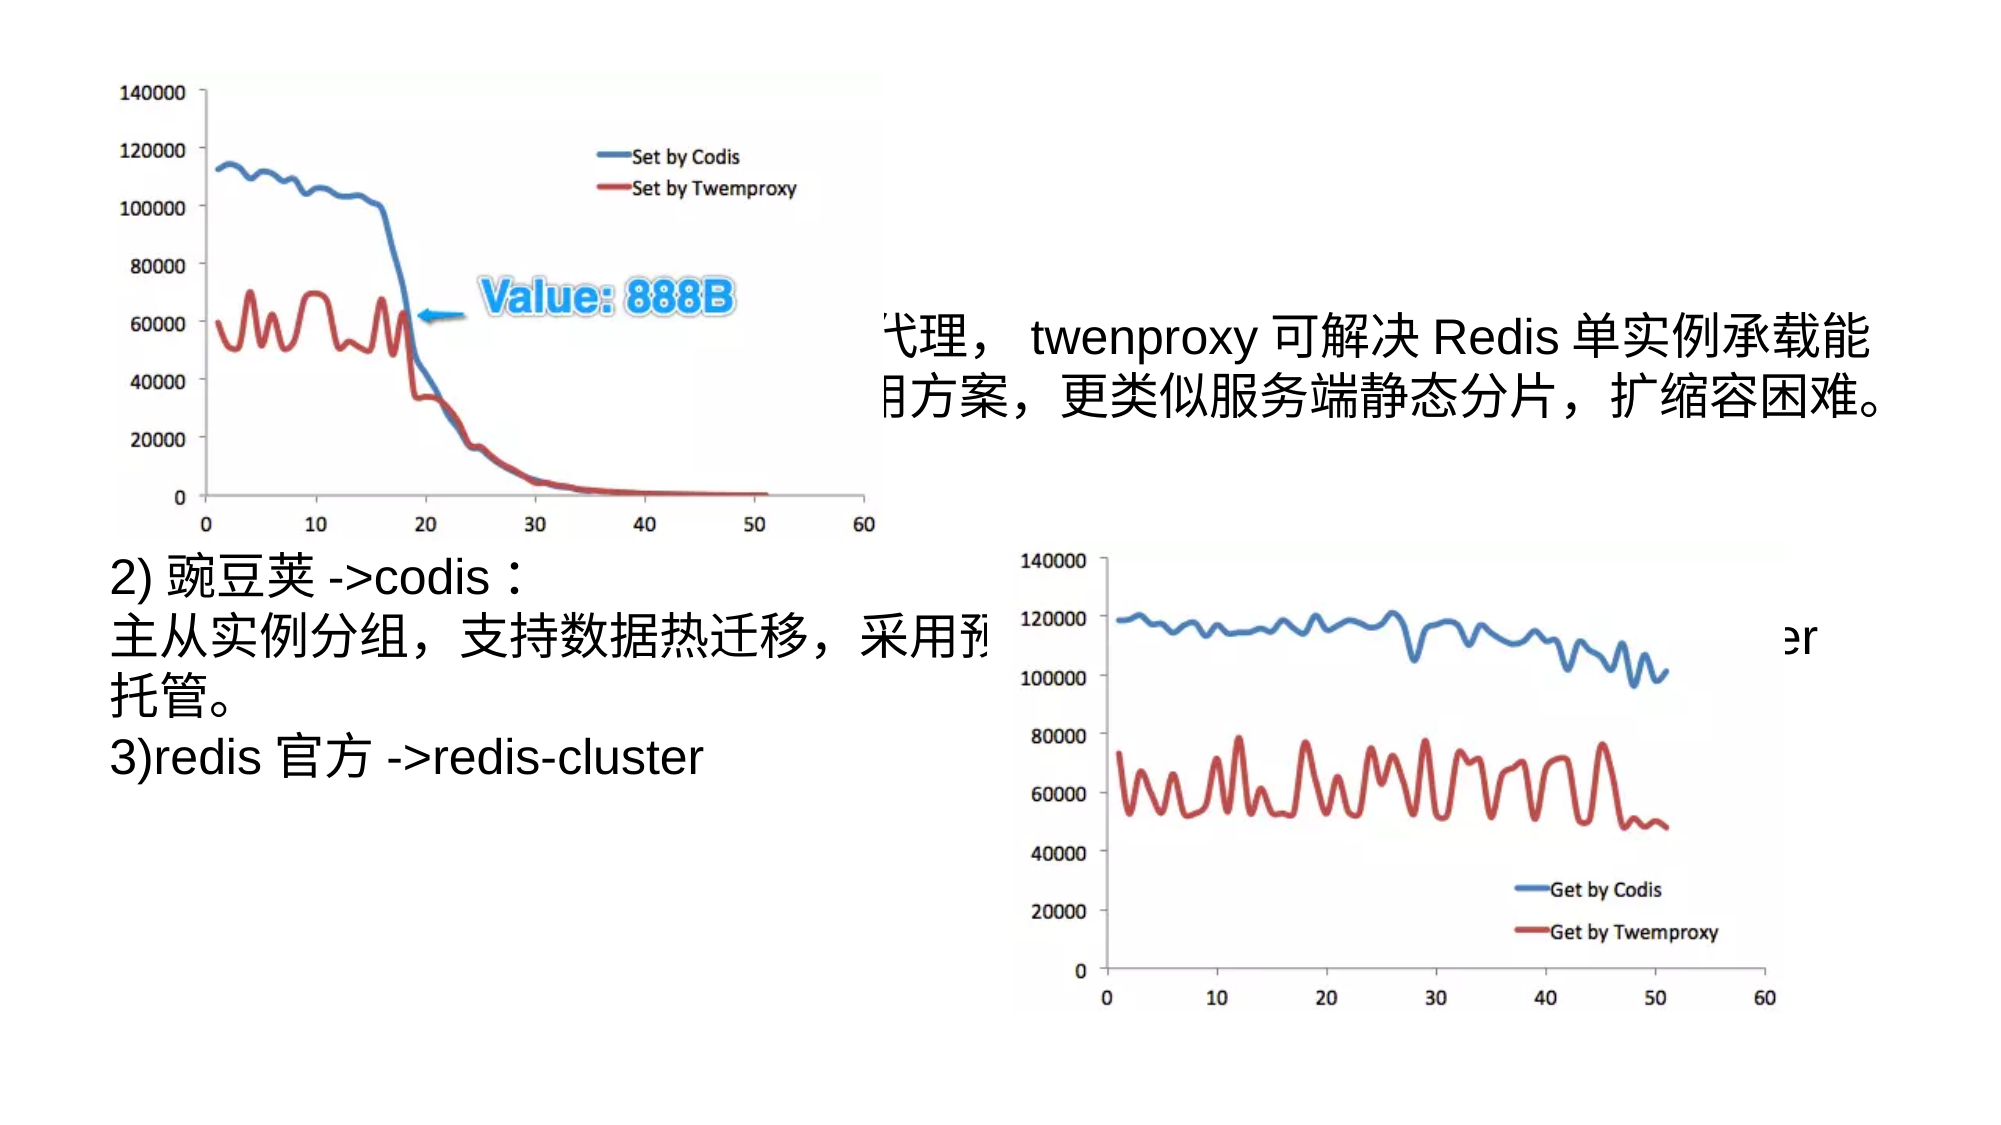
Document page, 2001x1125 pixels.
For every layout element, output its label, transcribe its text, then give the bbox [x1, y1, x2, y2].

title Redis集群方案 [109, 0, 1890, 169]
picture [94, 72, 884, 541]
picture [987, 540, 1785, 1013]
text_box 1)twitter->twemproxy： Twitter开源的代理分片类型，作为代理，twenproxy可解决Redis单实例承载能力，不过作为单点，也需要做高可用方案，更类似服务端静态分片，扩缩容困难。没控制面板，运维不友好。 2)豌豆荚->codis： 主从实例分组，支持数据热迁移，采用预先分片机制，路由信息由ZooKeeper托管。 3)redis官方->redis-cluster [94, 237, 1890, 852]
